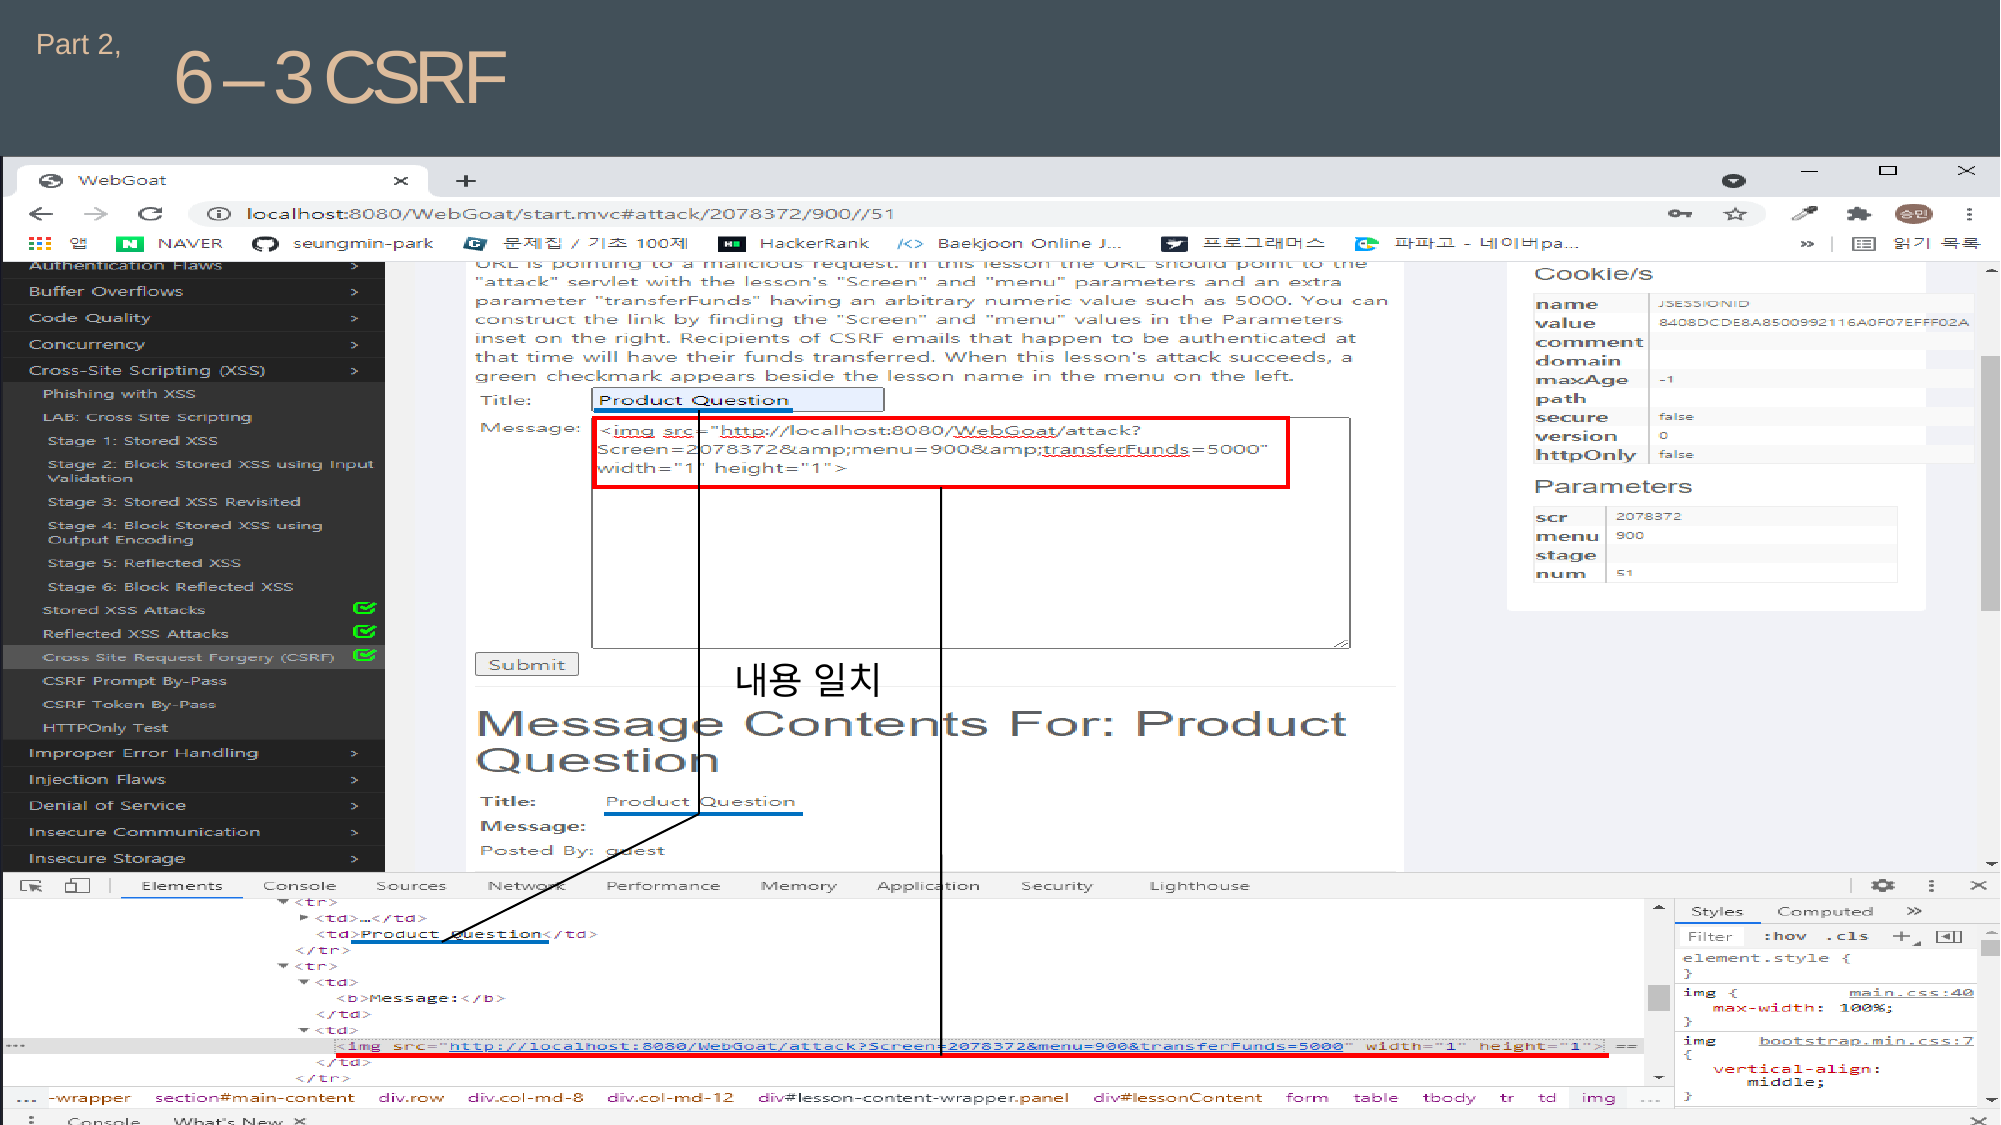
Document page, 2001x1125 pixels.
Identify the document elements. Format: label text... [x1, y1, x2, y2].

text_box Part 2, [21, 18, 138, 68]
text_box [0, 0, 2000, 156]
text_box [441, 813, 700, 942]
picture [0, 156, 2000, 1125]
text_box 6 – 3 CSRF [158, 20, 834, 126]
